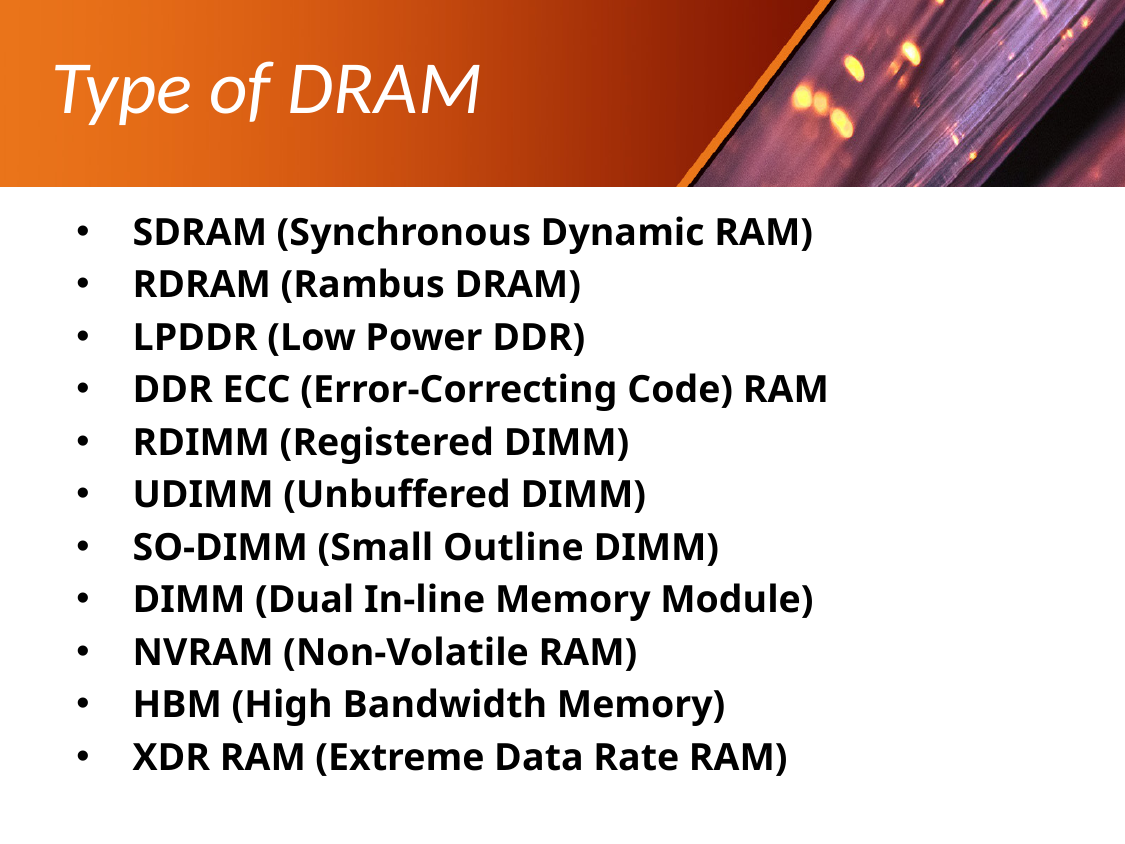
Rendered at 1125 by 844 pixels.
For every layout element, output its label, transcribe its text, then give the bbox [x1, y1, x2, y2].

picture [0, 0, 1125, 844]
list SDRAM (Synchronous Dynamic RAM) RDRAM (Rambus DRAM) LPDDR (Low Power DDR) DDR ECC (Error-Correcting Code) RAM RDIMM (Registered DIMM) UDIMM (Unbuffered DIMM) SO-DIMM (Small Outline DIMM) DIMM (Dual In-line Memory Module) NVRAM (Non-Volatile RAM) HBM (High Bandwidth Memory) XDR RAM (Extreme Data Rate RAM) [61, 200, 1125, 844]
title Type of DRAM [36, 21, 1125, 147]
